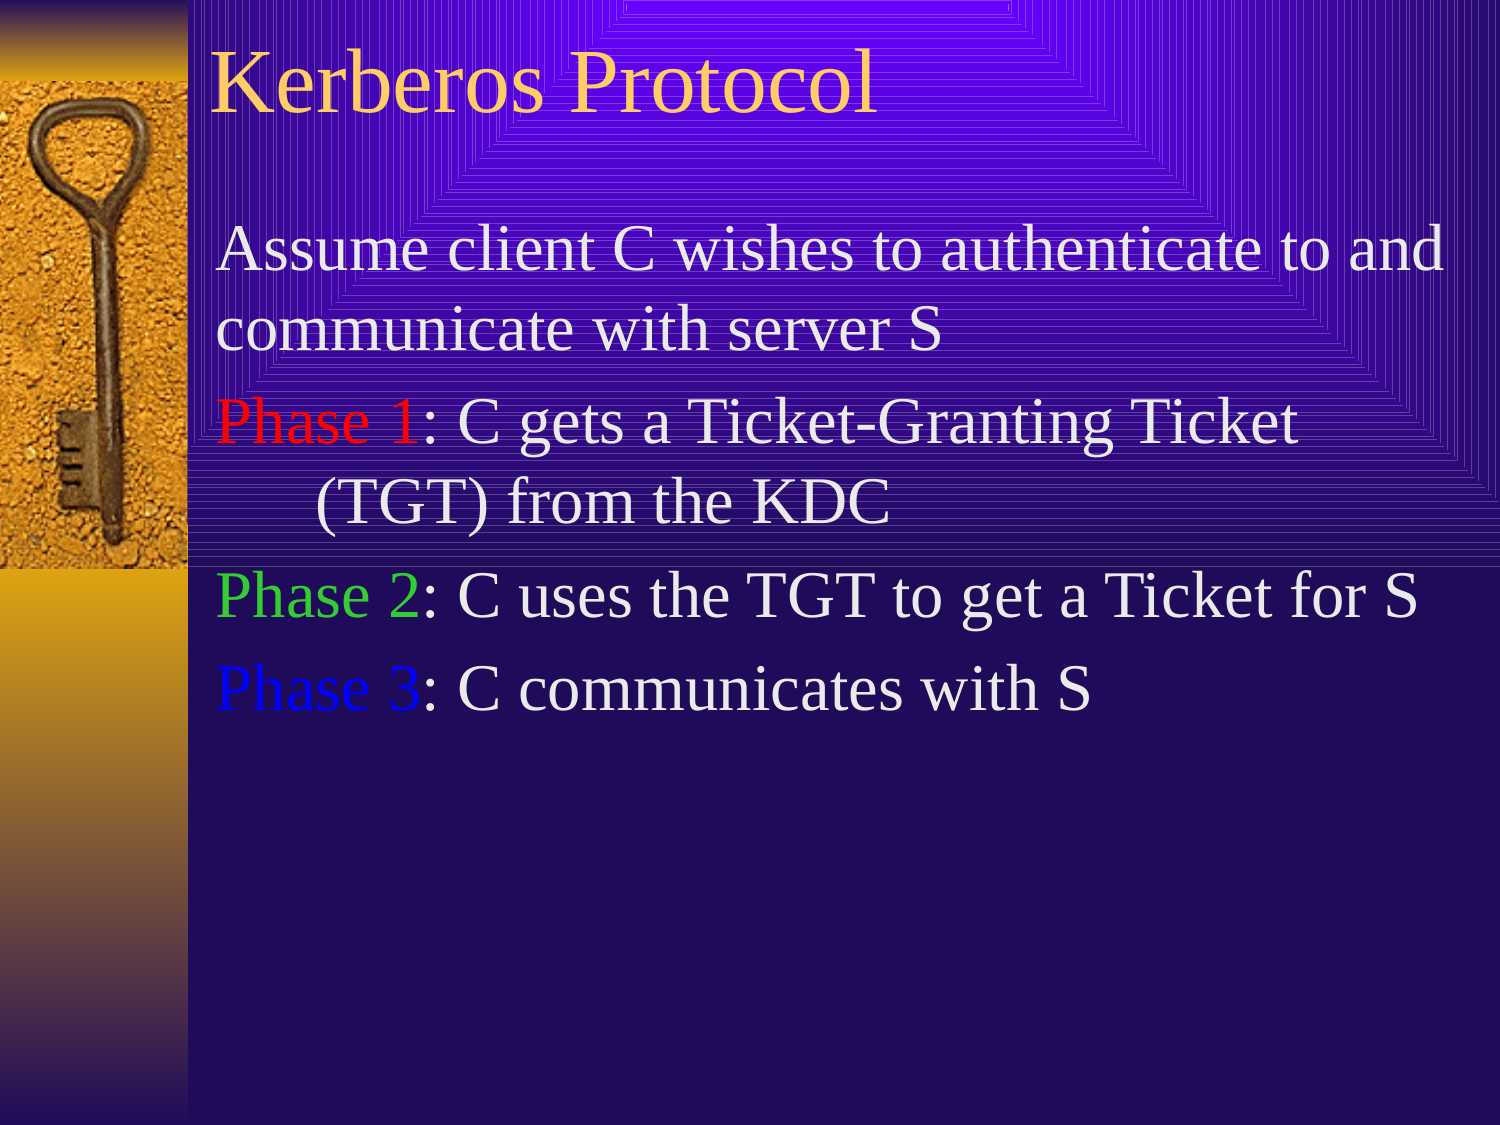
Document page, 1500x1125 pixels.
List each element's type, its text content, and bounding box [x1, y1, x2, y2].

list Assume client C wishes to authenticate to and communicate with server S Phase 1: C gets a Ticket-Granting Ticket (TGT) from the KDC Phase 2: C uses the TGT to get a Ticket for S Phase 3: C communicates with S [200, 195, 1500, 787]
title Kerberos Protocol [194, 18, 1435, 134]
picture [0, 81, 188, 569]
